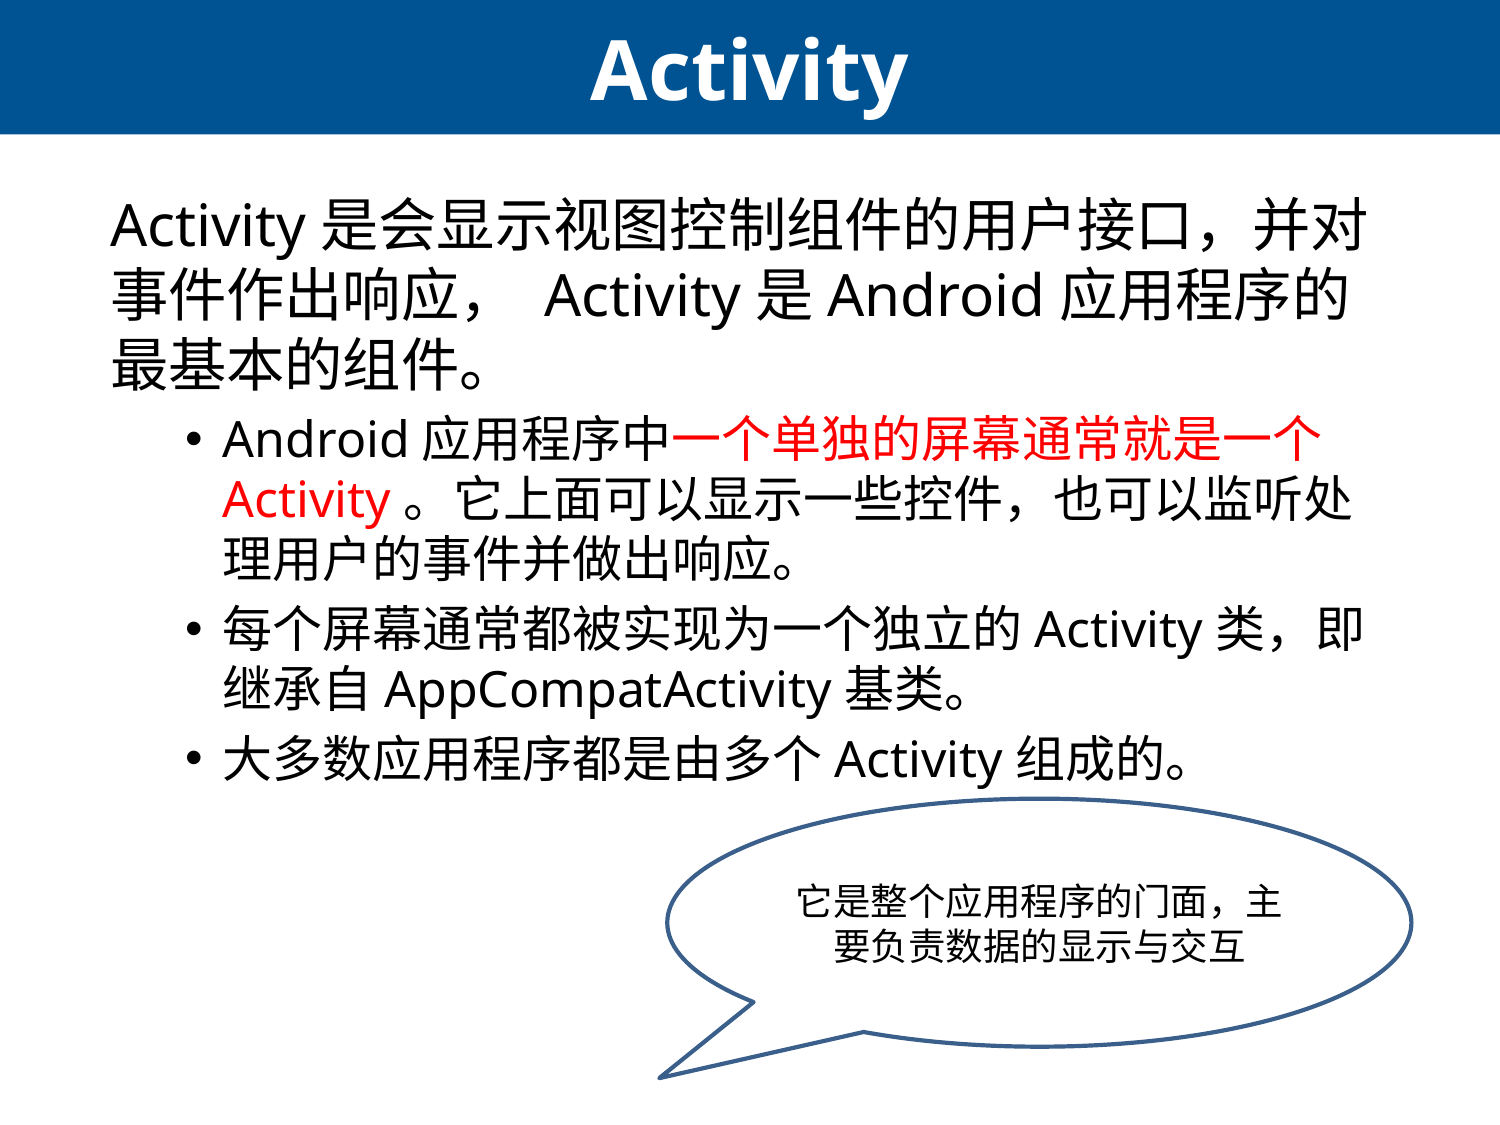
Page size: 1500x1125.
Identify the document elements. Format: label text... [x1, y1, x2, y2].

text_box 它是整个应用程序的门面，主要负责数据的显示与交互 [657, 796, 1414, 1081]
list Activity是会显示视图控制组件的用户接口，并对事件作出响应， Activity是Android应用程序的最基本的组件。 Android应用程序中一个单独的屏幕通常就是一个Activity。它上面可以显示一些控件，也可以监听处理用户的事件并做出响应。 每个屏幕通常都被实现为一个独立的Activity类，即继承自AppCompatActivity基类。 大多数应用程序都是由多个Activity组成的。 [19, 180, 1416, 923]
title Activity [0, 0, 1500, 135]
